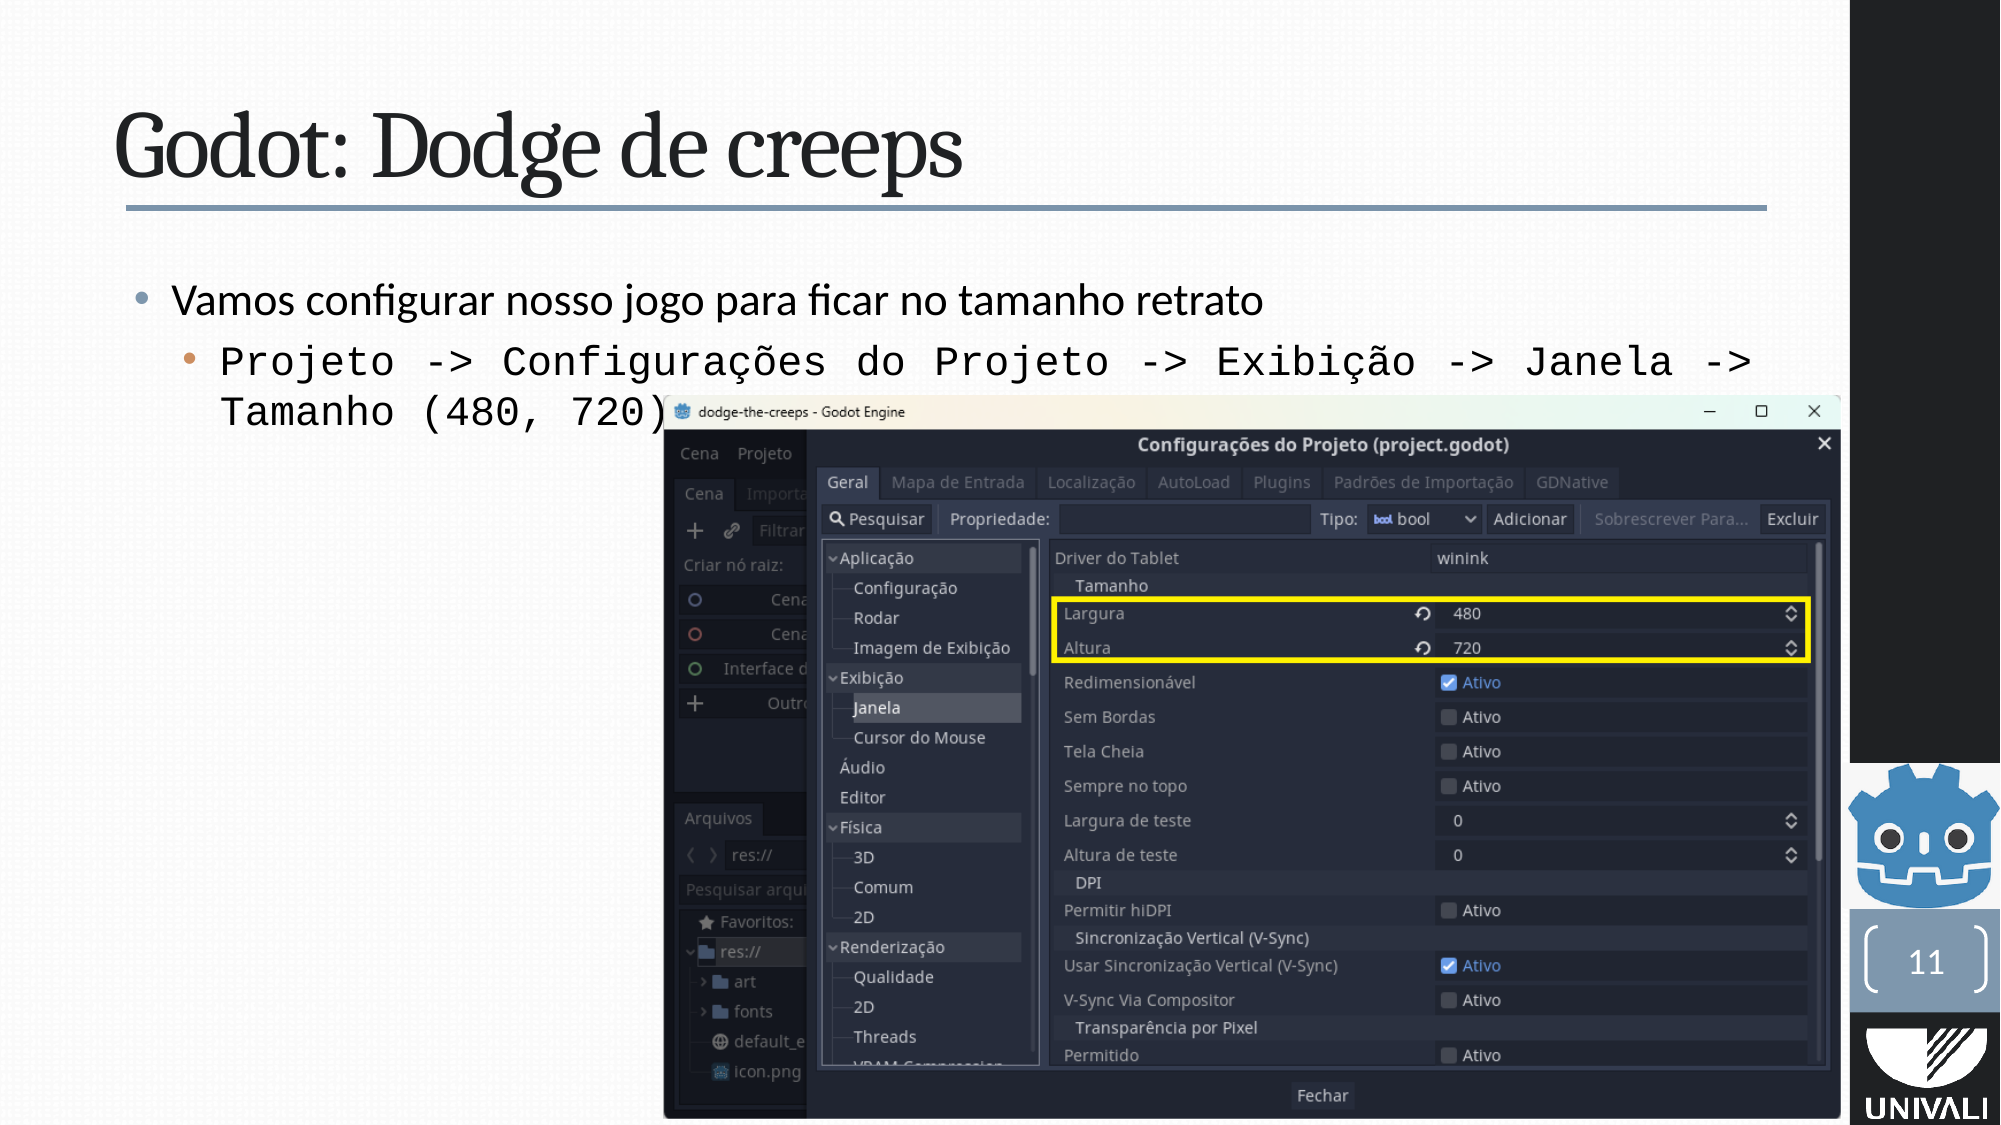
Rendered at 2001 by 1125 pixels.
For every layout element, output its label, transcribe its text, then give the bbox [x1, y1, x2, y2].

list Vamos configurar nosso jogo para ficar no tamanho retrato Projeto -> Configurações do Projeto -> Exibição -> Janela -> Tamanho (480, 720) [99, 262, 1767, 1050]
title Godot: Dodge de creeps [99, 45, 1767, 233]
slide_number 11 [1864, 925, 1988, 994]
picture [1865, 1027, 1987, 1120]
picture [662, 395, 2000, 1120]
